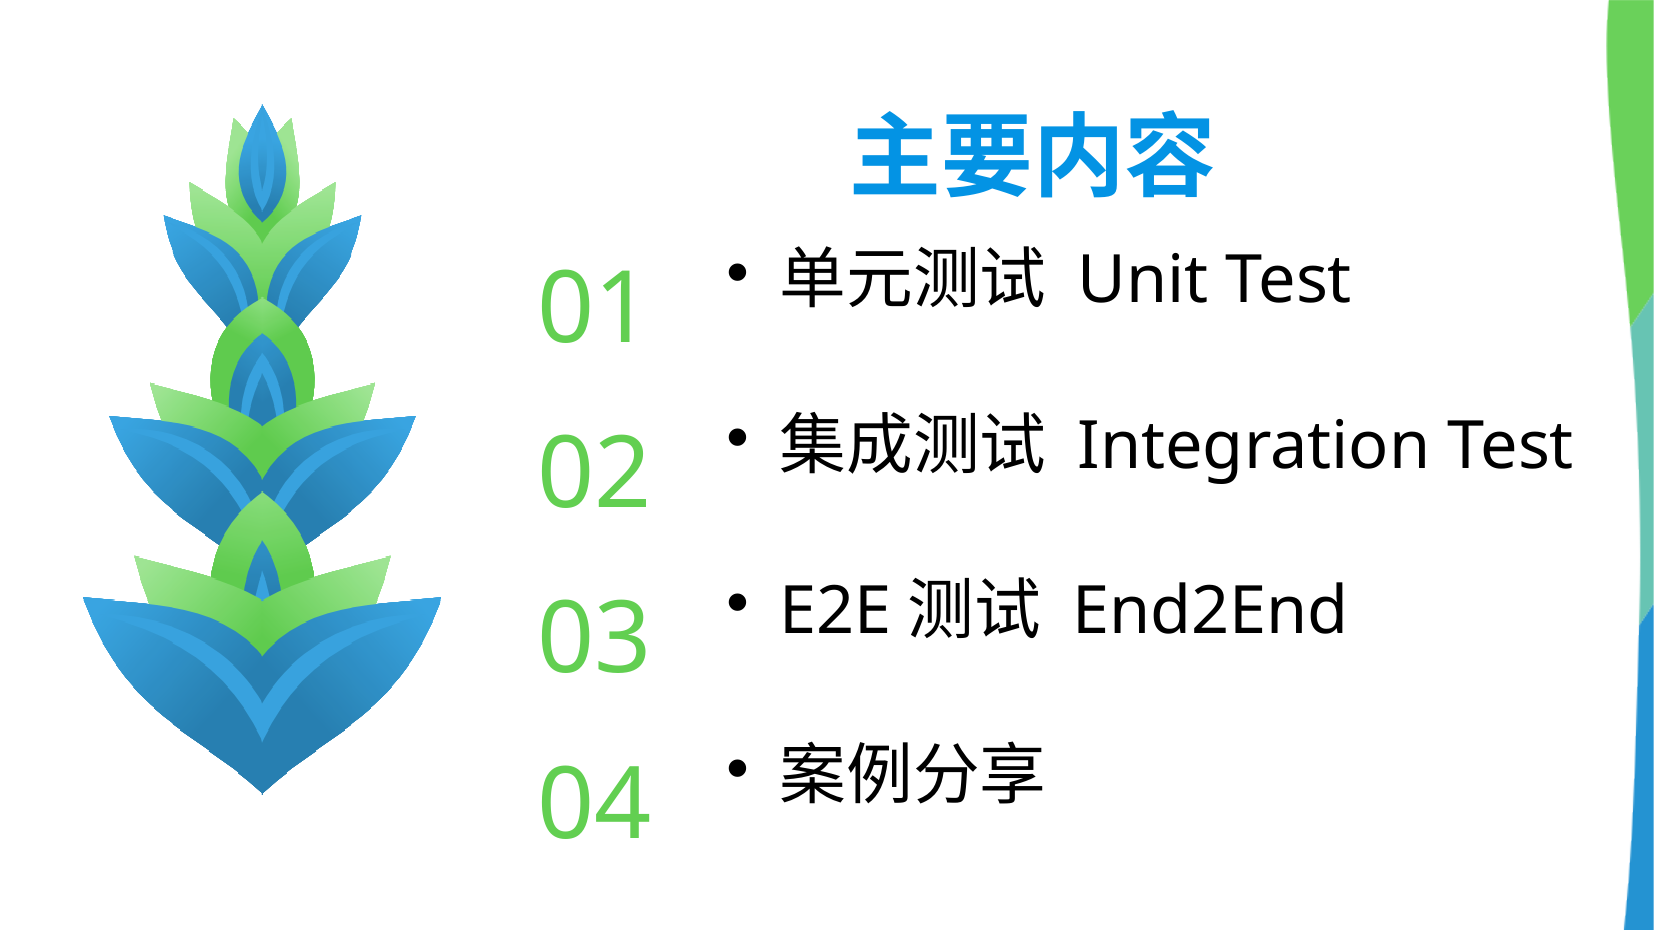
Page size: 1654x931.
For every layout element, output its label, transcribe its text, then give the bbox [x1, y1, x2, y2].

list 集成测试 Integration Test [708, 401, 1595, 549]
text_box 01 [531, 236, 679, 384]
picture [1606, 0, 1654, 930]
text_box 04 [531, 732, 679, 881]
text_box 02 [531, 401, 679, 550]
list 单元测试 Unit Test [708, 236, 1595, 384]
list E2E测试 End2End [708, 566, 1595, 715]
list 案例分享 [708, 732, 1595, 880]
picture [83, 104, 441, 795]
text_box 03 [531, 566, 679, 715]
title 主要内容 [472, 93, 1595, 214]
